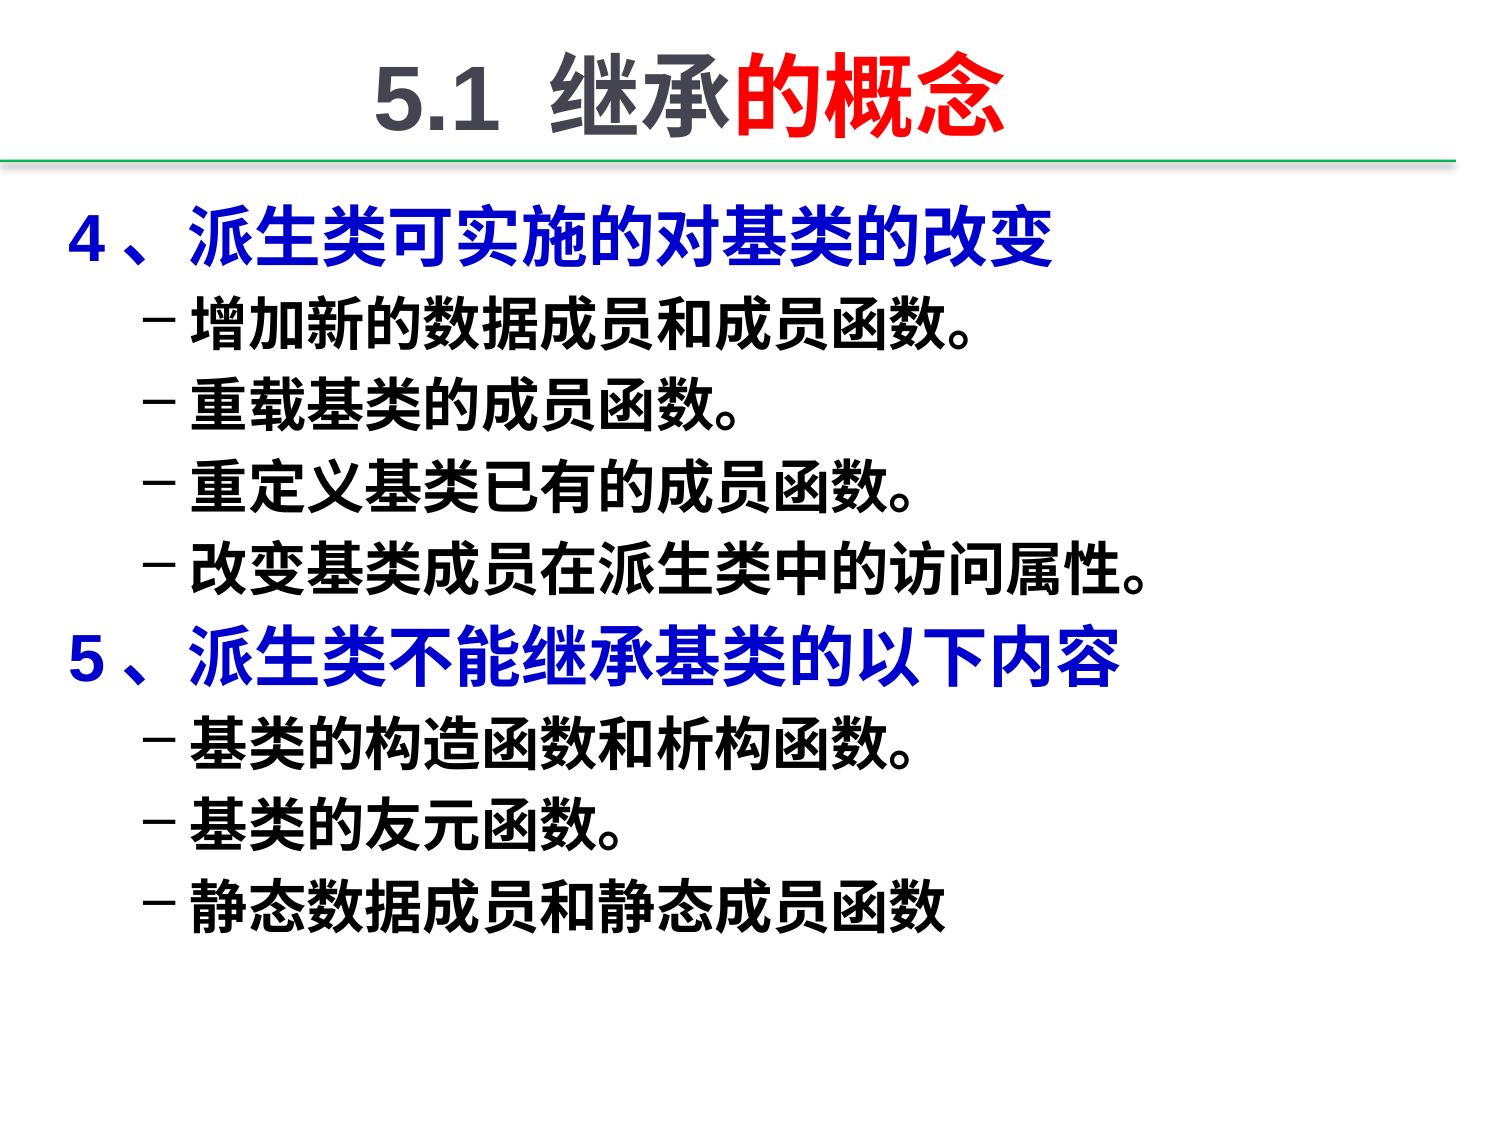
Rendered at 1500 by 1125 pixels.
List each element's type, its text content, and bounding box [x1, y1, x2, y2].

title 5.1 继承的概念 [53, 0, 1329, 188]
list 4、派生类可实施的对基类的改变 增加新的数据成员和成员函数。 重载基类的成员函数。 重定义基类已有的成员函数。 改变基类成员在派生类中的访问属性。 5、派生类不能继承基类的以下内容 基类的构造函数和析构函数。 基类的友元函数。 静态数据成员和静态成员函数 [53, 188, 1329, 1039]
